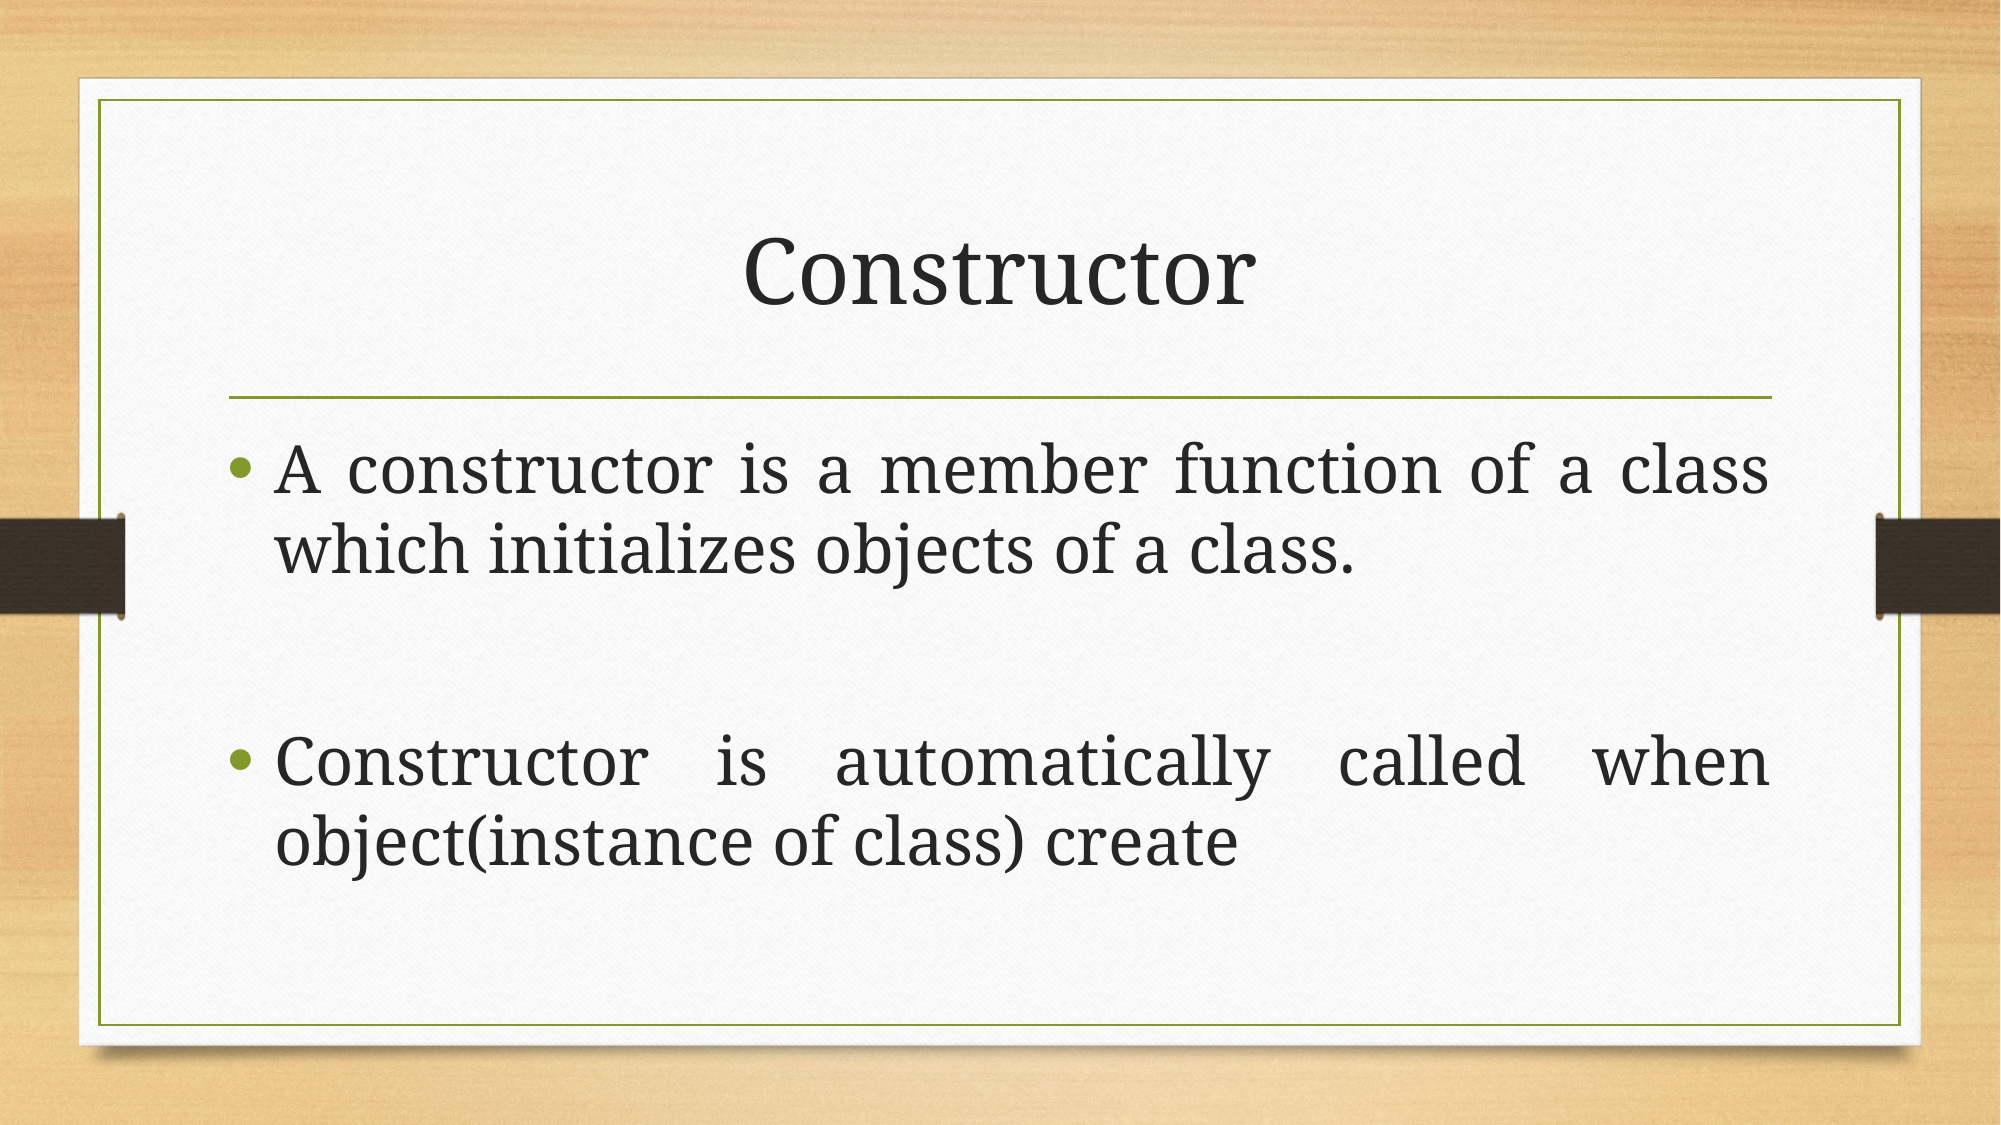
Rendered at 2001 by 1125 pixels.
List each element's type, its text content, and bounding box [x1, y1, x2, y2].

picture [0, 0, 2001, 1125]
list A constructor is a member function of a class which initializes objects of a class. Constructor is automatically called when object(instance of class) create [212, 419, 1788, 964]
title Constructor [212, 161, 1788, 375]
